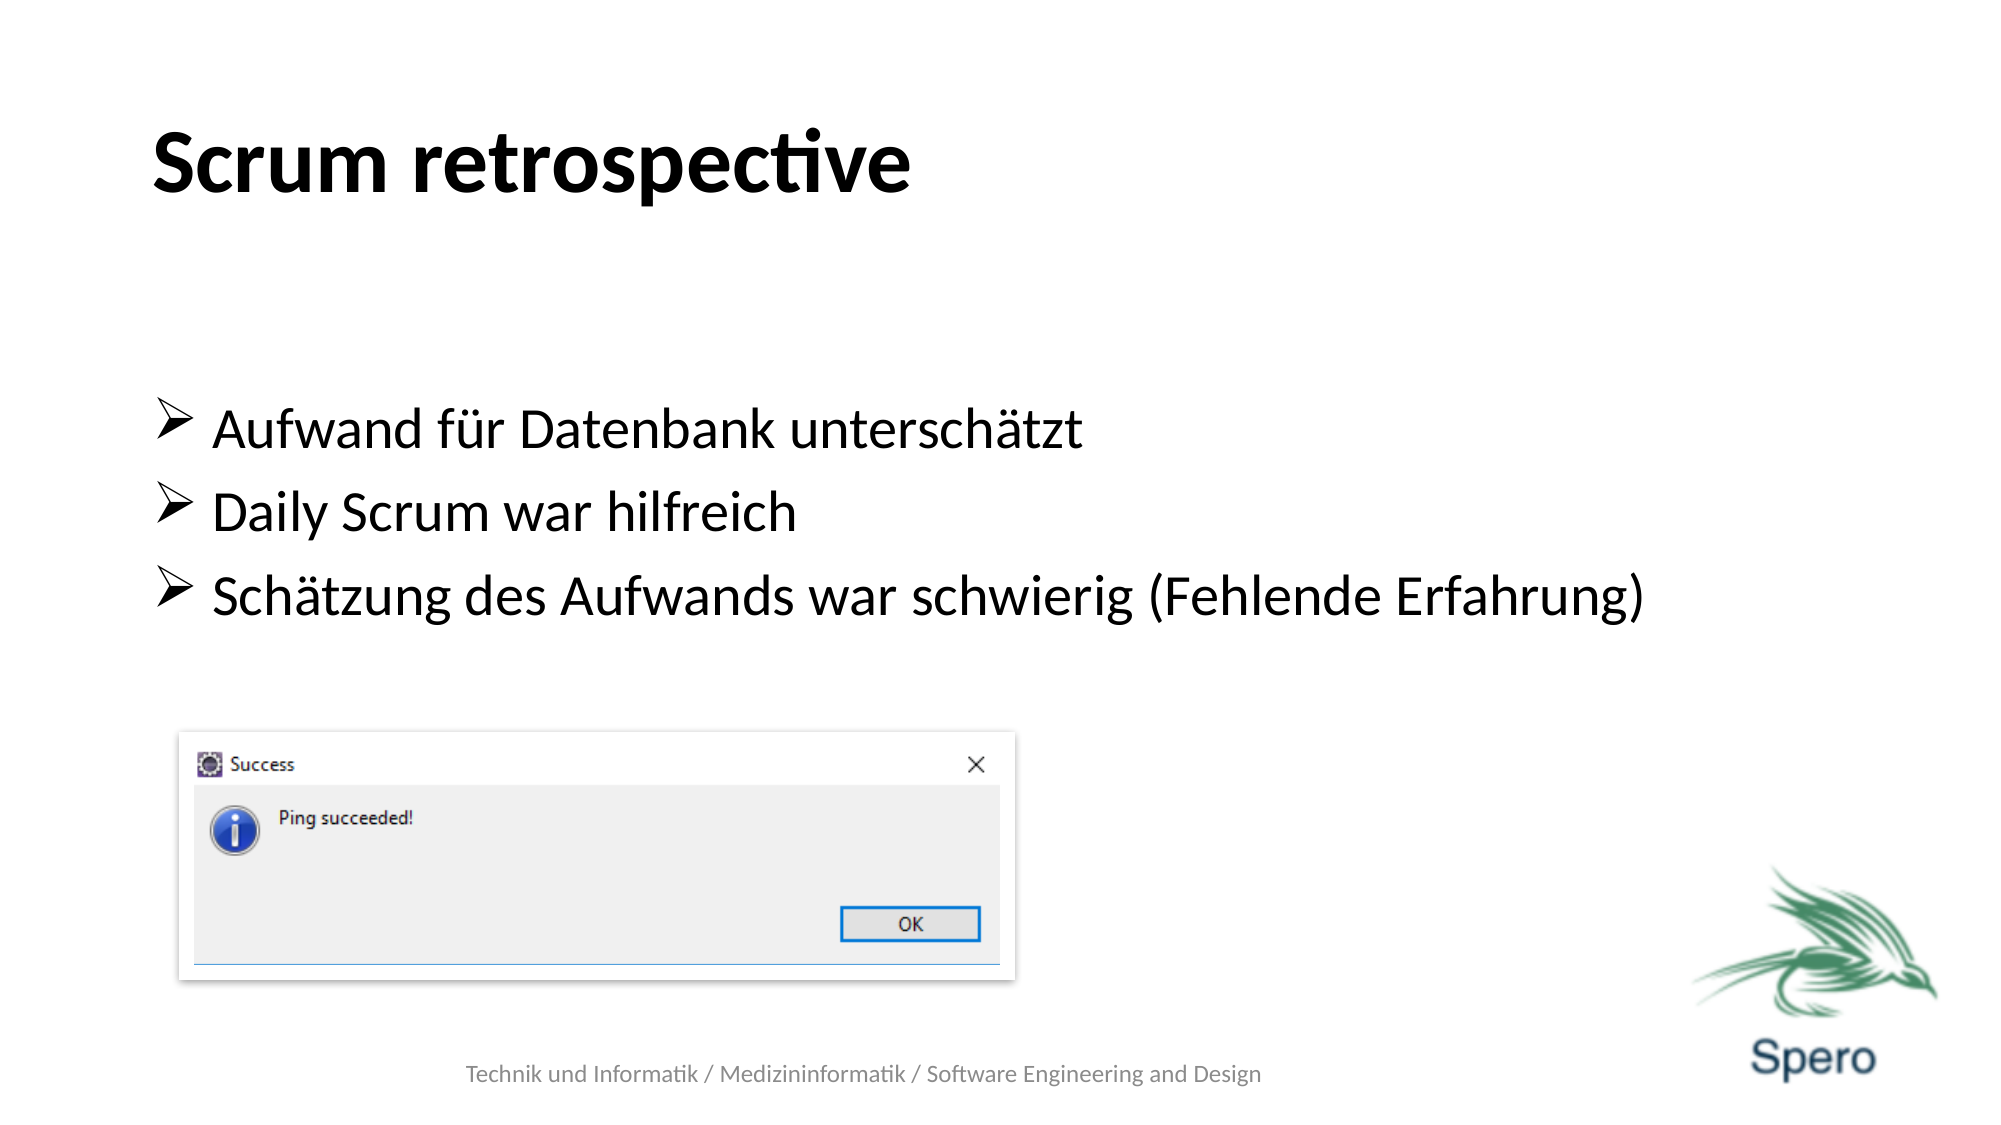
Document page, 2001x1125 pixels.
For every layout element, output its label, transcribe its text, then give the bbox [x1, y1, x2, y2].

footer Technik und Informatik / Medizininformatik / Software Engineering and Design [392, 1042, 1338, 1103]
title Scrum retrospective [137, 59, 1863, 278]
picture [193, 746, 1001, 966]
list Aufwand für Datenbank unterschätzt Daily Scrum war hilfreich Schätzung des Aufwands war schwierig (Fehlende Erfahrung) [137, 299, 1863, 1014]
picture [1637, 852, 1966, 1103]
